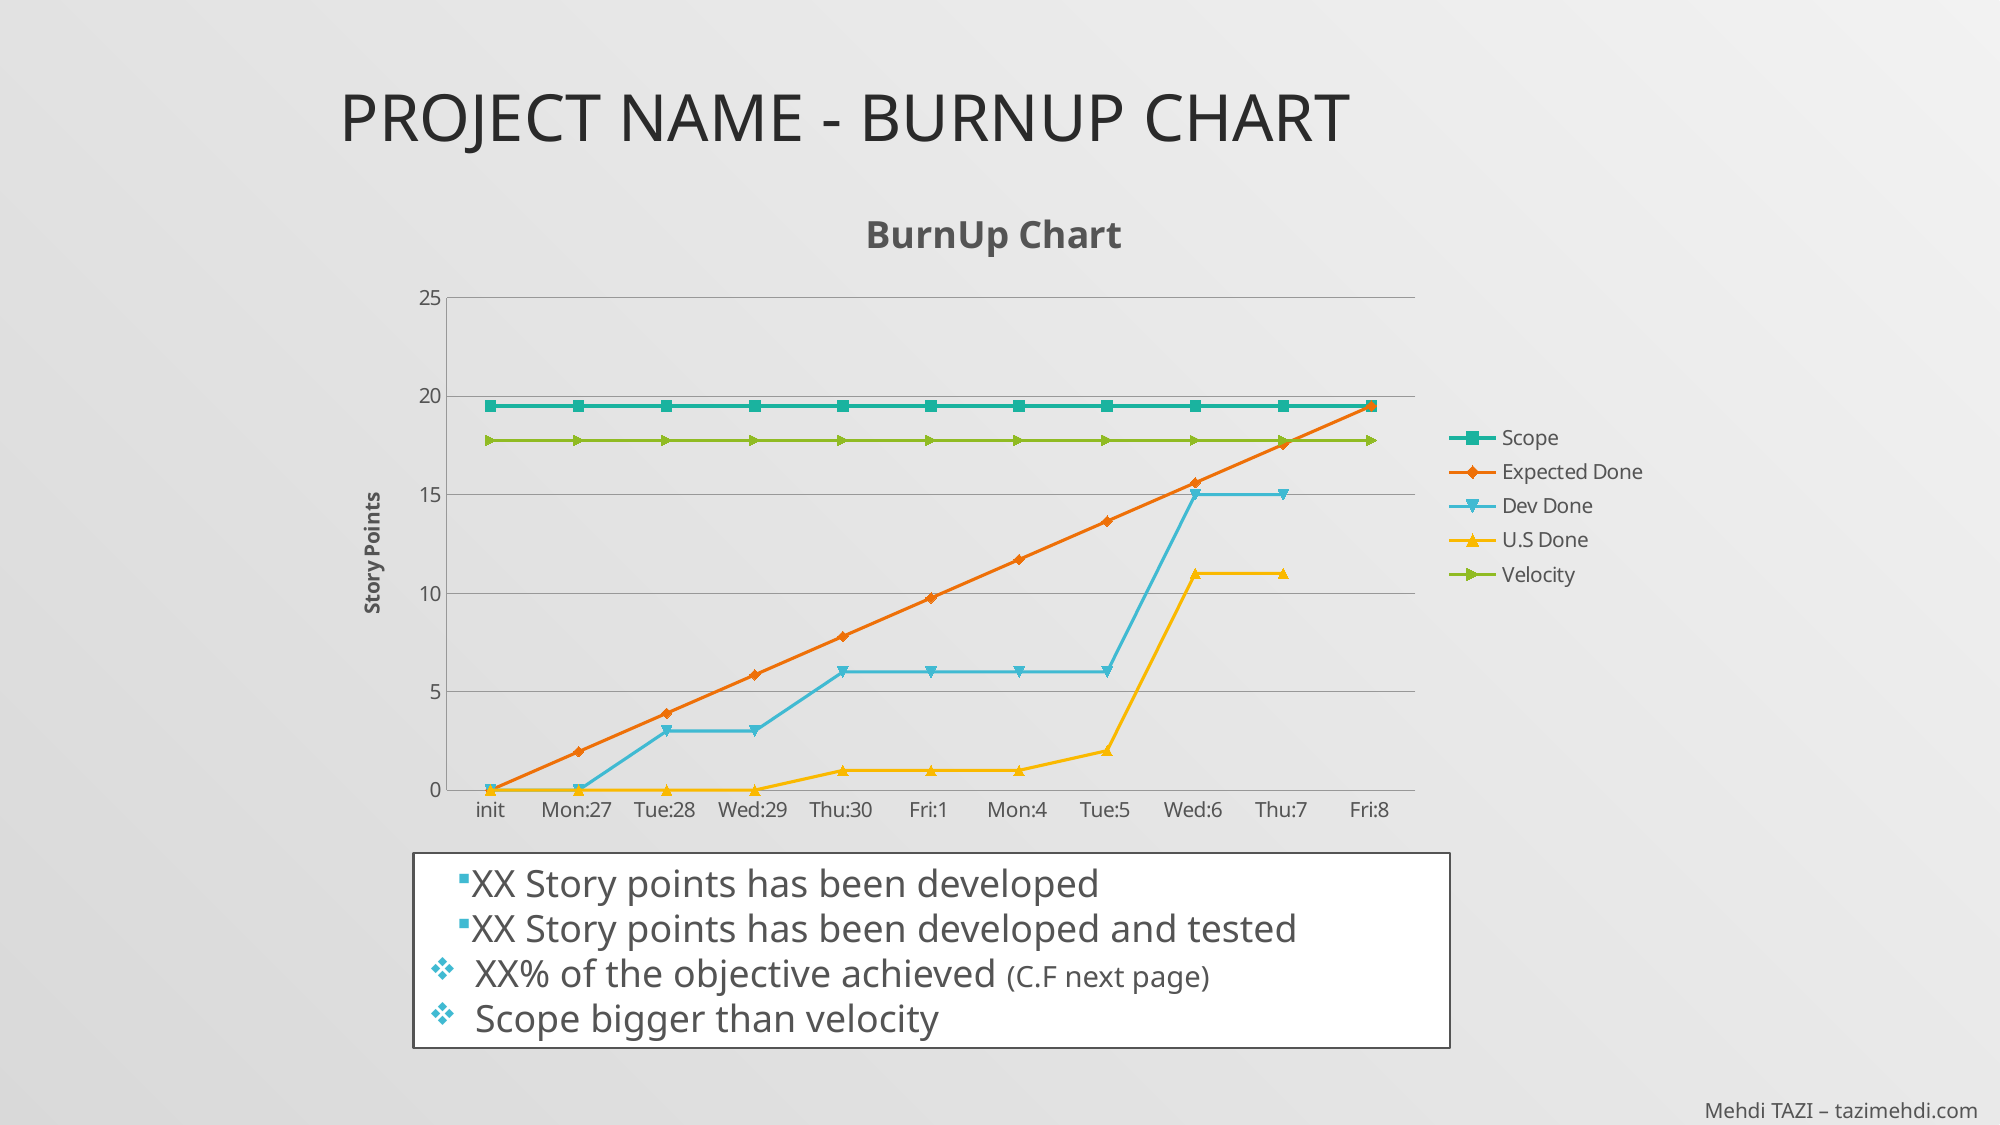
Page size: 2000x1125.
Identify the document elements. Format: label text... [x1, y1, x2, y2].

text_box XX Story points has been developed XX Story points has been developed and tested XX% of the objective achieved (C.F next page) Scope bigger than velocity [412, 852, 1451, 1049]
chart [324, 174, 1663, 838]
title Project name - BurnUp Chart [324, 77, 1675, 163]
text_box Mehdi TAZI – tazimehdi.com [1674, 1095, 1994, 1125]
